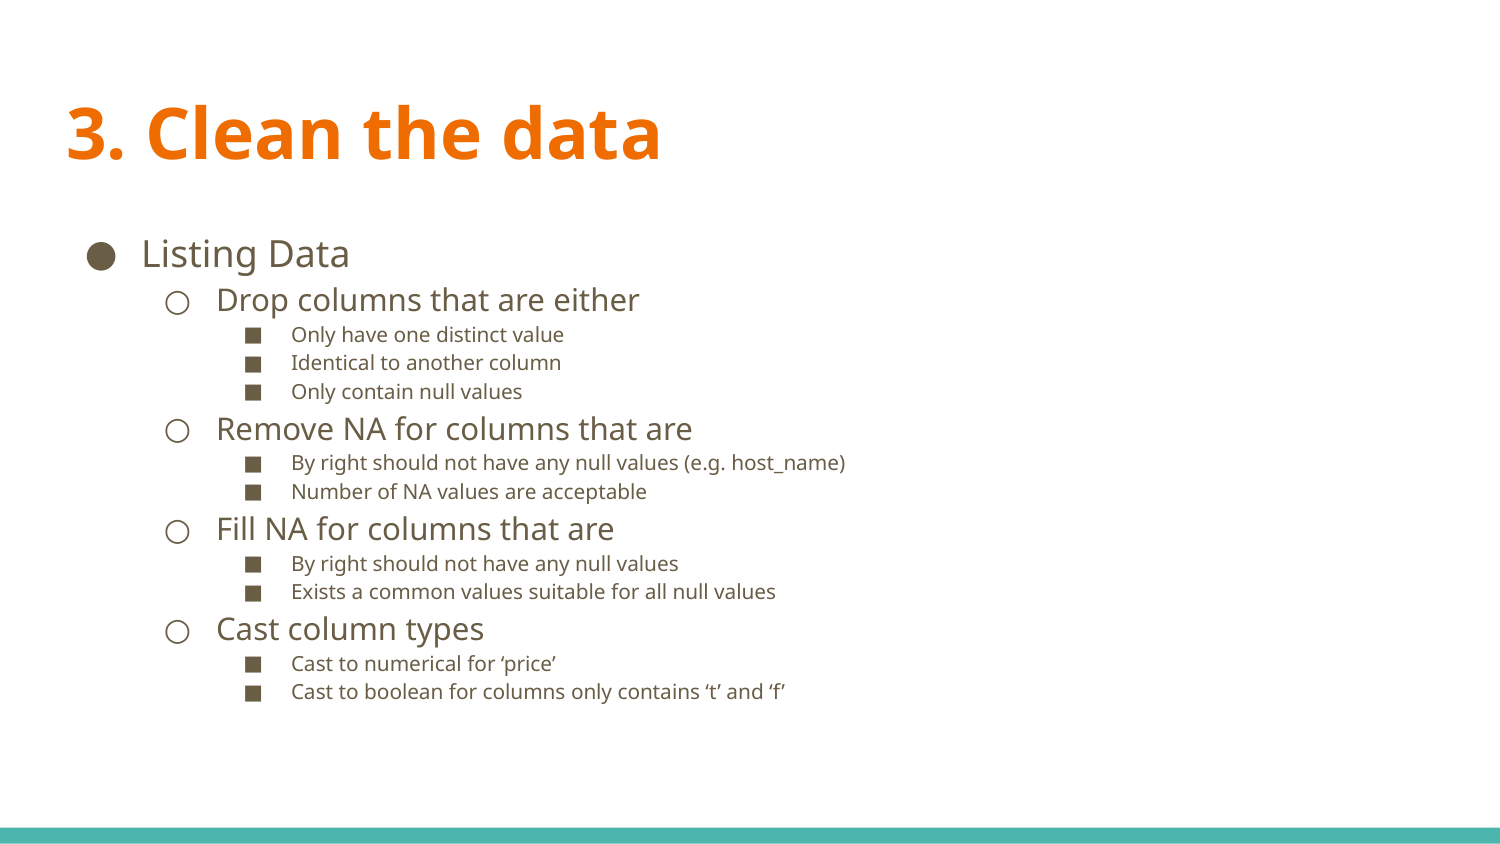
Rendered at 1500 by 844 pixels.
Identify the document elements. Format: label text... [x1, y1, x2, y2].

list Listing Data Drop columns that are either Only have one distinct value Identical to another column Only contain null values Remove NA for columns that are By right should not have any null values (e.g. host_name) Number of NA values are acceptable Fill NA for columns that are By right should not have any null values Exists a common values suitable for all null values Cast column types Cast to numerical for ‘price’ Cast to boolean for columns only contains ‘t’ and ‘f’ [51, 207, 1449, 750]
title 3. Clean the data [51, 72, 1449, 189]
